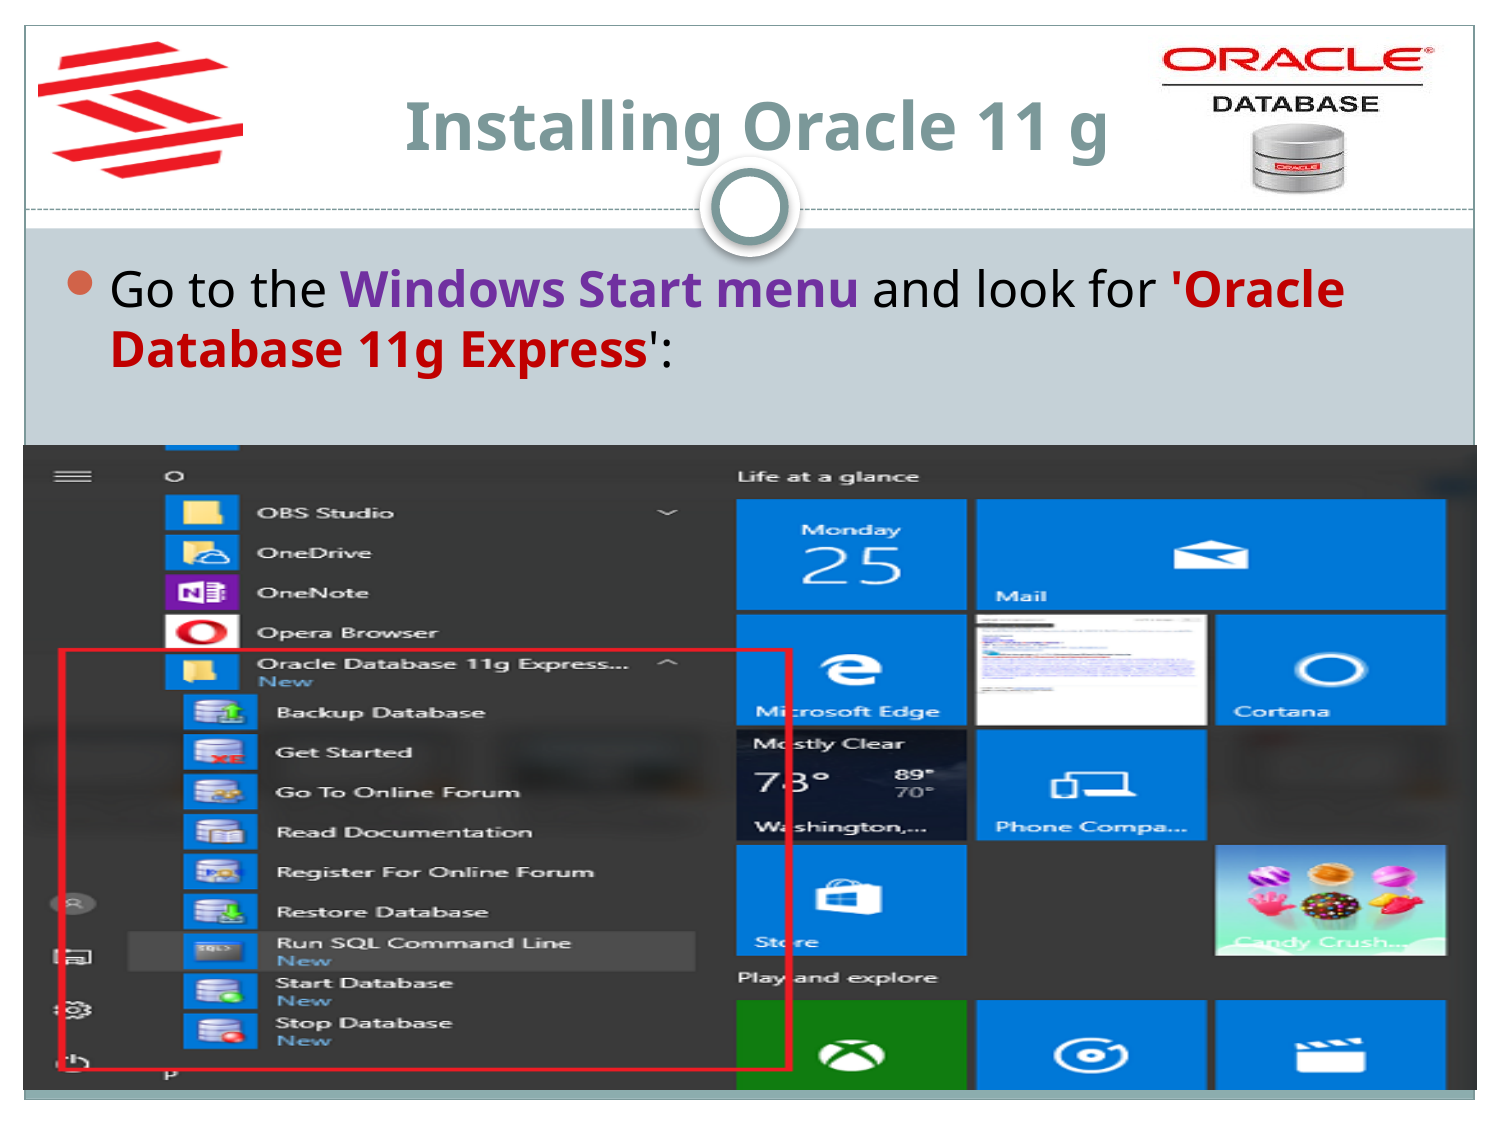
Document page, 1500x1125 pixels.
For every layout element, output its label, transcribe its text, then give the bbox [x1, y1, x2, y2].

picture [1148, 34, 1453, 200]
title Installing Oracle 11 g [248, 46, 1141, 172]
list Go to the Windows Start menu and look for 'Oracle Database 11g Express': [49, 250, 1445, 442]
picture [23, 445, 1477, 1091]
picture [37, 40, 243, 185]
